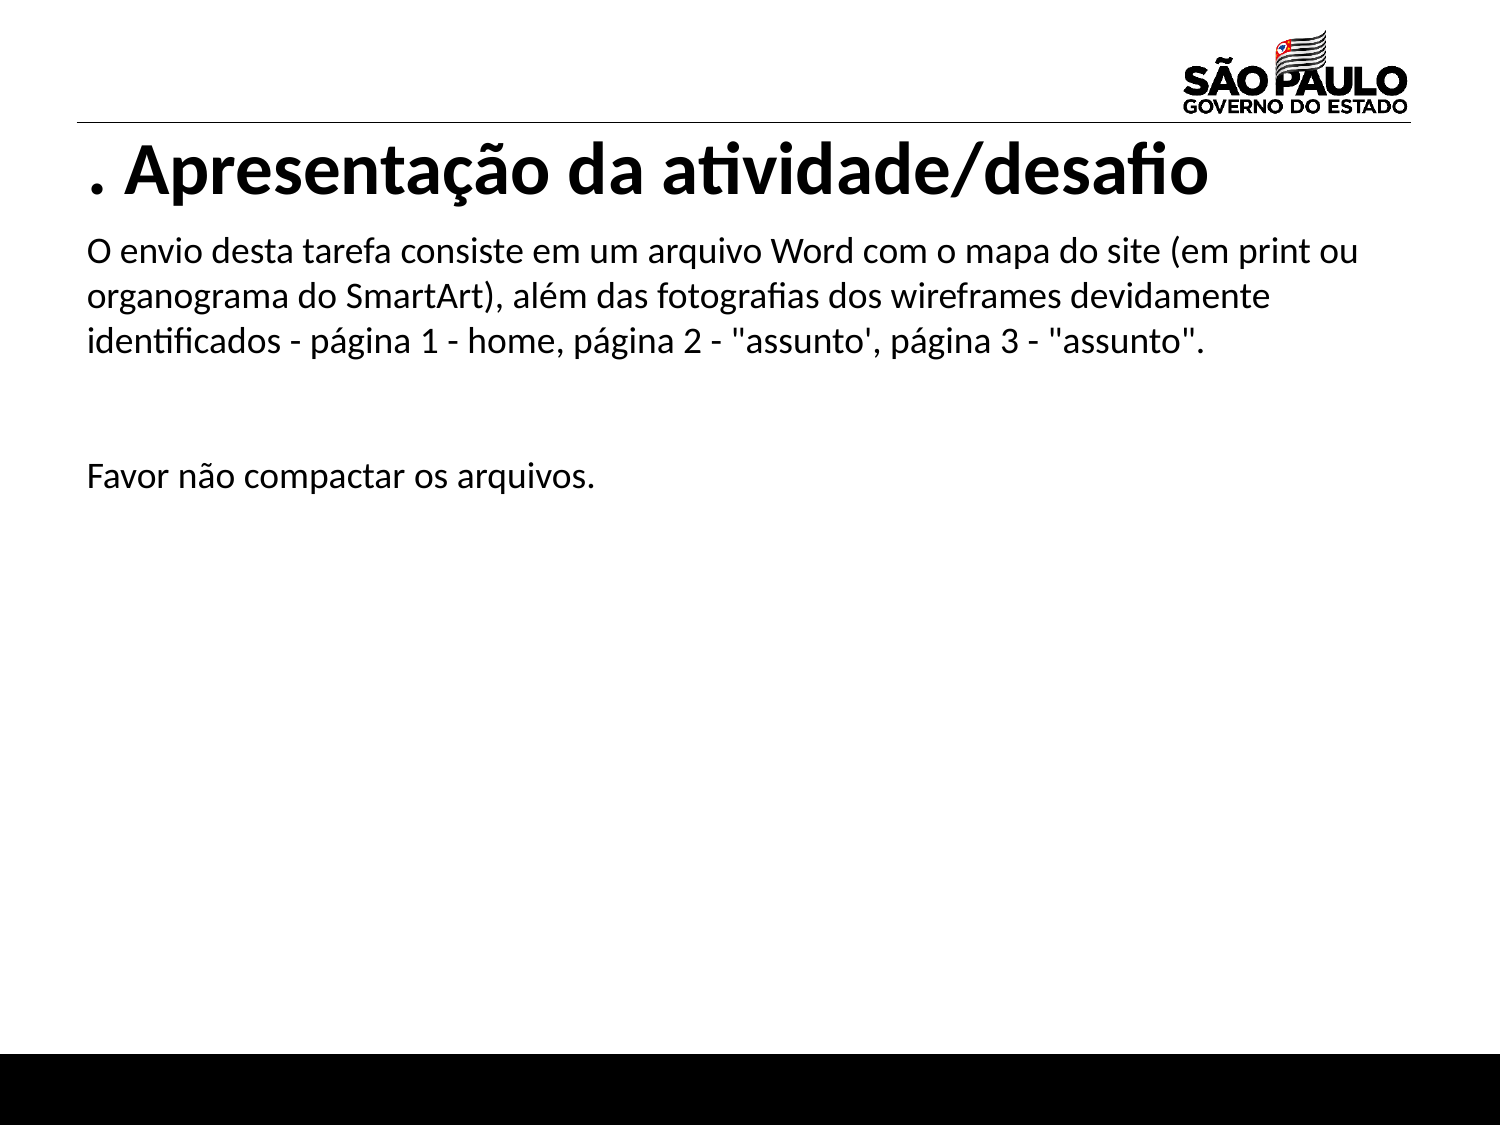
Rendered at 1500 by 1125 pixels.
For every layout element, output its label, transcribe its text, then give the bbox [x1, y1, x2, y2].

text_box O envio desta tarefa consiste em um arquivo Word com o mapa do site (em print ou organograma do SmartArt), além das fotografias dos wireframes devidamente identificados - página 1 - home, página 2 - "assunto', página 3 - "assunto". Favor não compactar os arquivos. [72, 218, 1460, 503]
text_box . Apresentação da atividade/desafio [72, 112, 1500, 218]
picture [1178, 25, 1412, 112]
